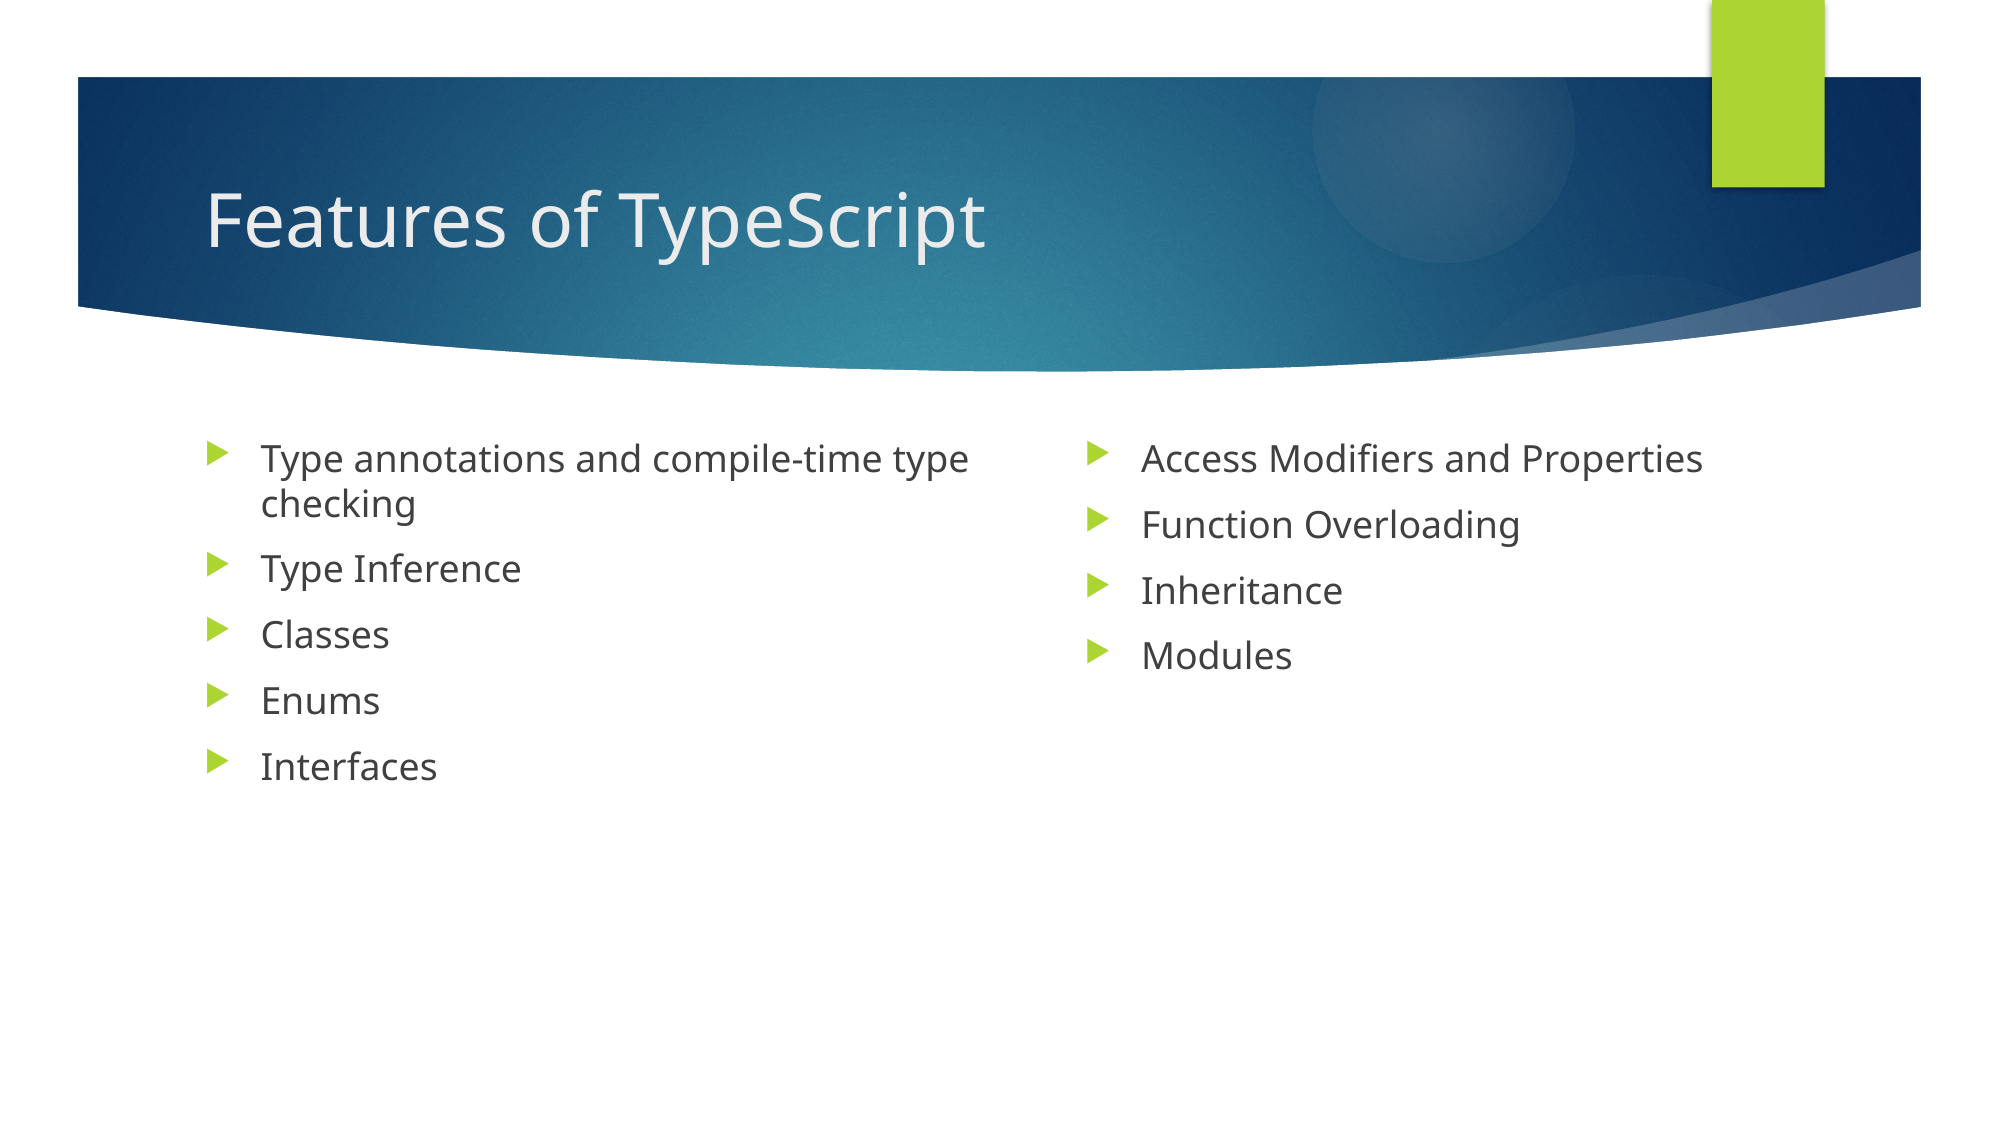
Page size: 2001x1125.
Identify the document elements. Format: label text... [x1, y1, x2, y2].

text_box Access Modifiers and Properties Function Overloading Inheritance Modules [1069, 427, 1949, 1001]
list Type annotations and compile-time type checking Type Inference Classes Enums Interfaces [189, 427, 1068, 1001]
title Features of TypeScript [189, 159, 1627, 276]
